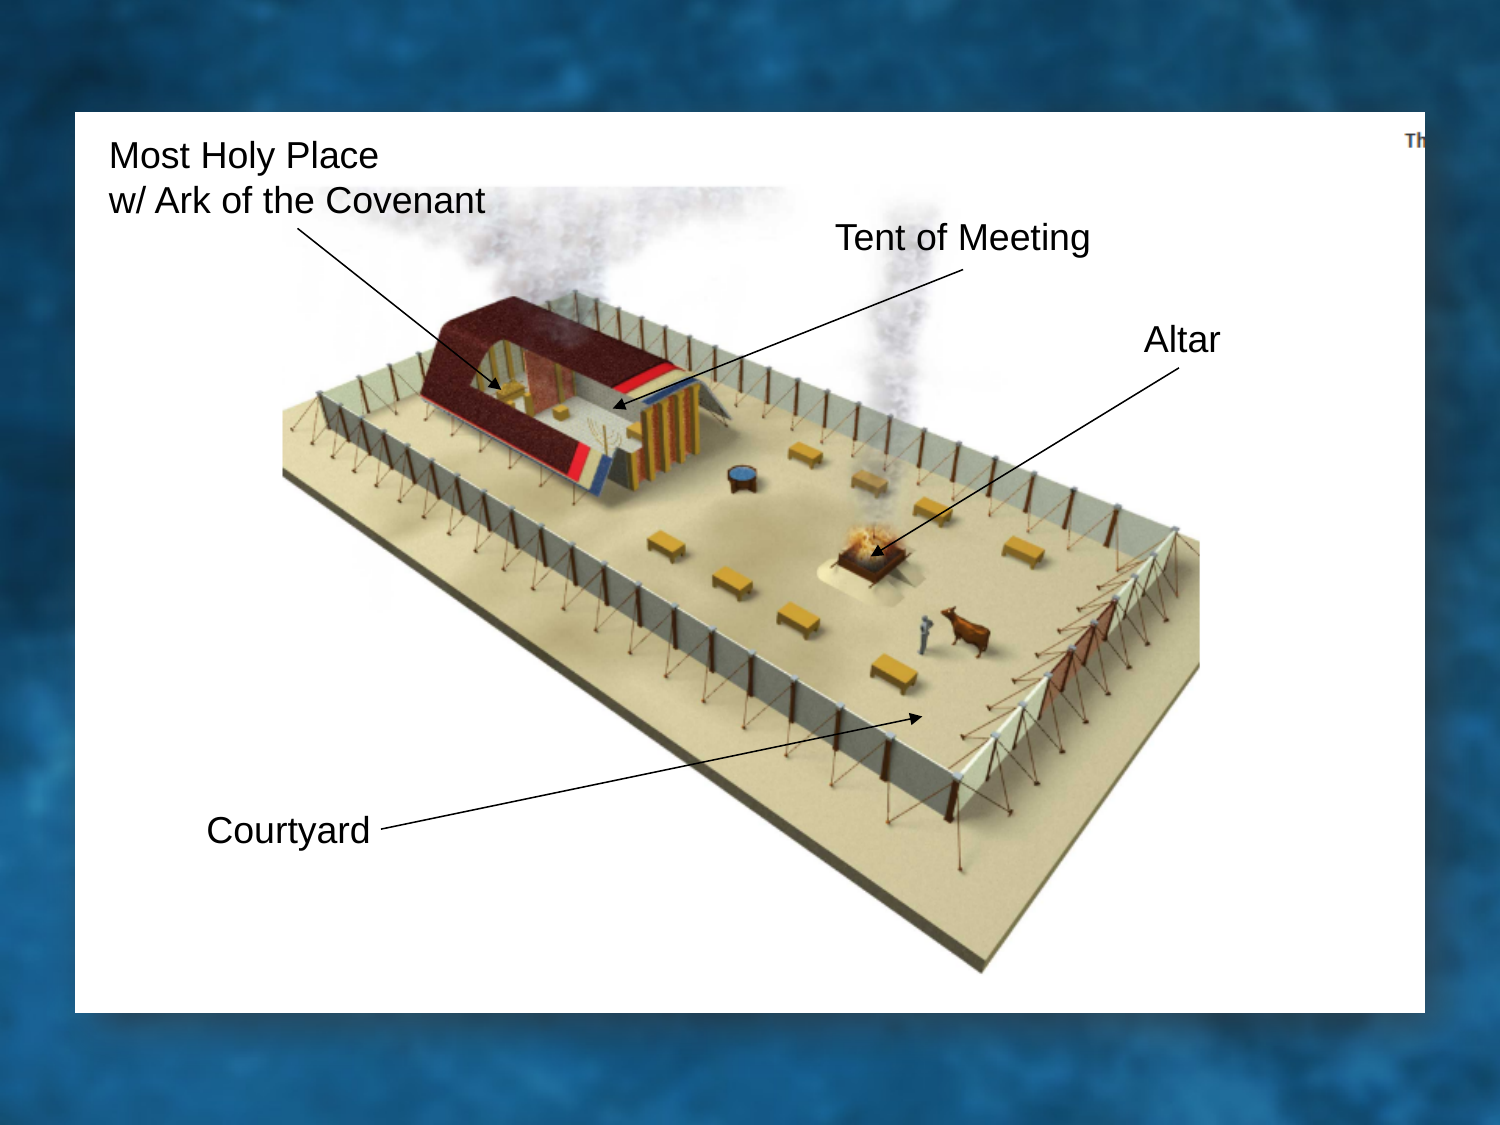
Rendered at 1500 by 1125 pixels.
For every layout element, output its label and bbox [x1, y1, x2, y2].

text_box [297, 229, 502, 391]
text_box [870, 367, 1180, 557]
picture [0, 0, 1500, 1125]
text_box [612, 269, 964, 409]
text_box [380, 716, 923, 830]
